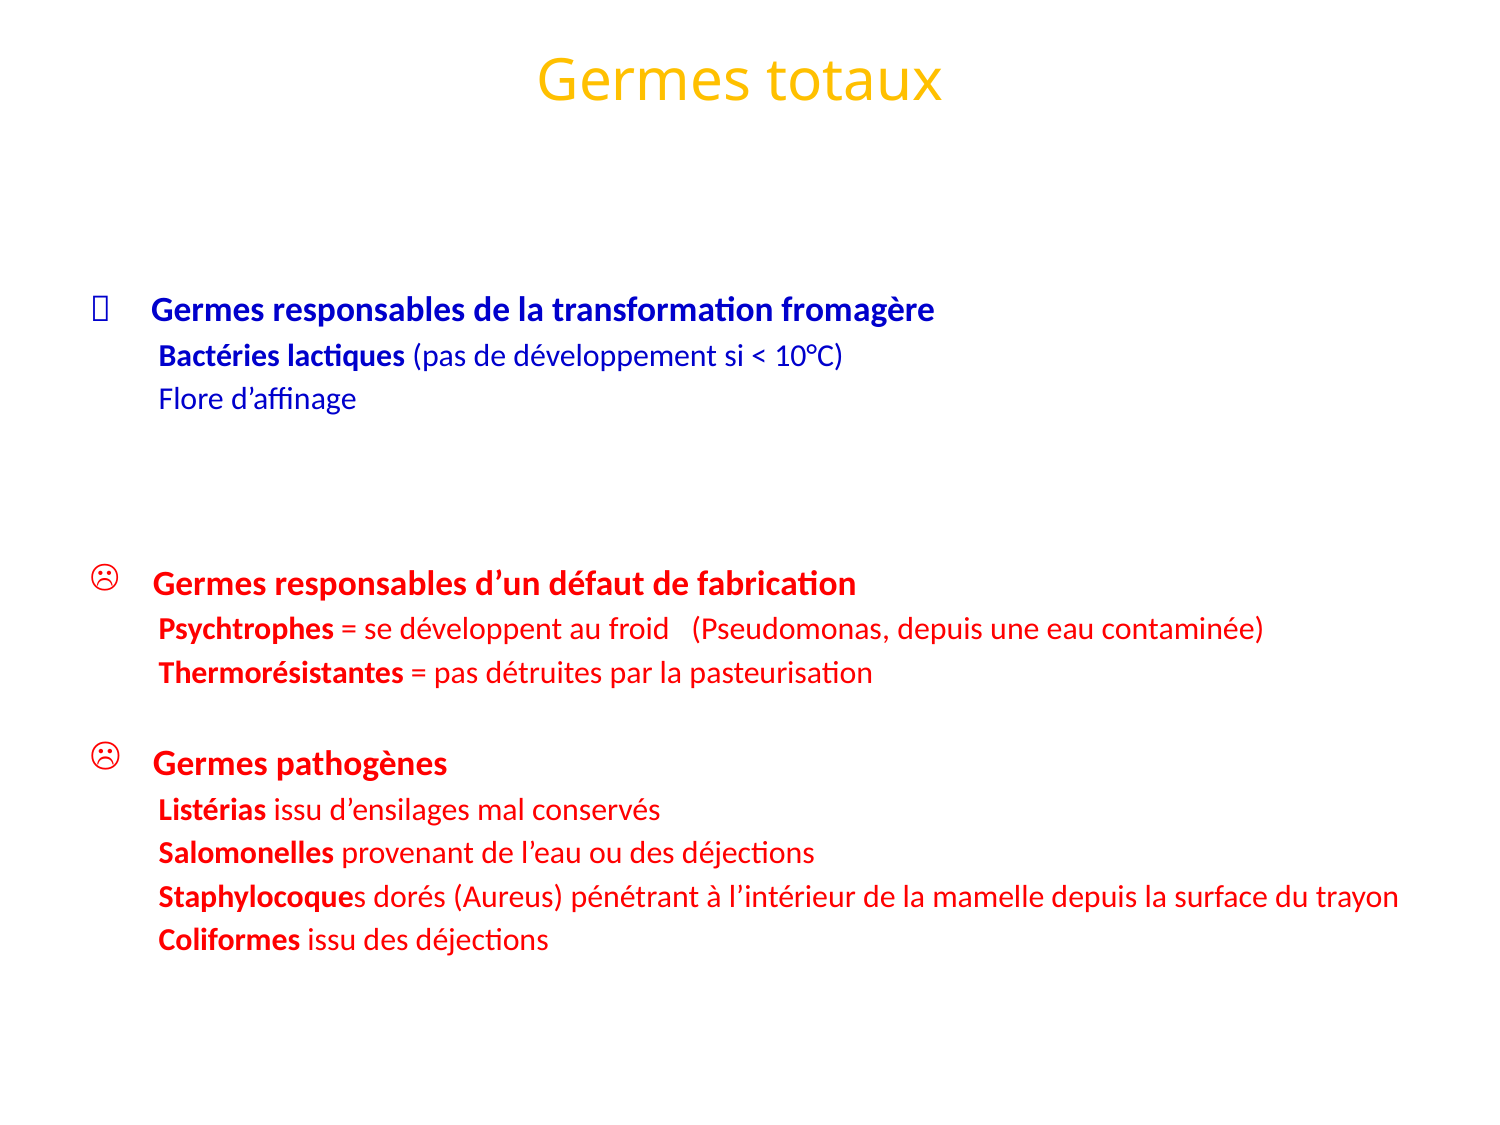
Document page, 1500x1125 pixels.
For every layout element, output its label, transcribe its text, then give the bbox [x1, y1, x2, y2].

list  Germes responsables de la transformation fromagère Bactéries lactiques (pas de développement si < 10°C) Flore d’affinage Germes responsables d’un défaut de fabrication Psychtrophes = se développent au froid (Pseudomonas, depuis une eau contaminée) Thermorésistantes = pas détruites par la pasteurisation Germes pathogènes Listérias issu d’ensilages mal conservés Salomonelles provenant de l’eau ou des déjections Staphylocoques dorés (Aureus) pénétrant à l’intérieur de la mamelle depuis la surface du trayon Coliformes issu des déjections [75, 278, 1425, 986]
title Germes totaux [64, 19, 1415, 135]
